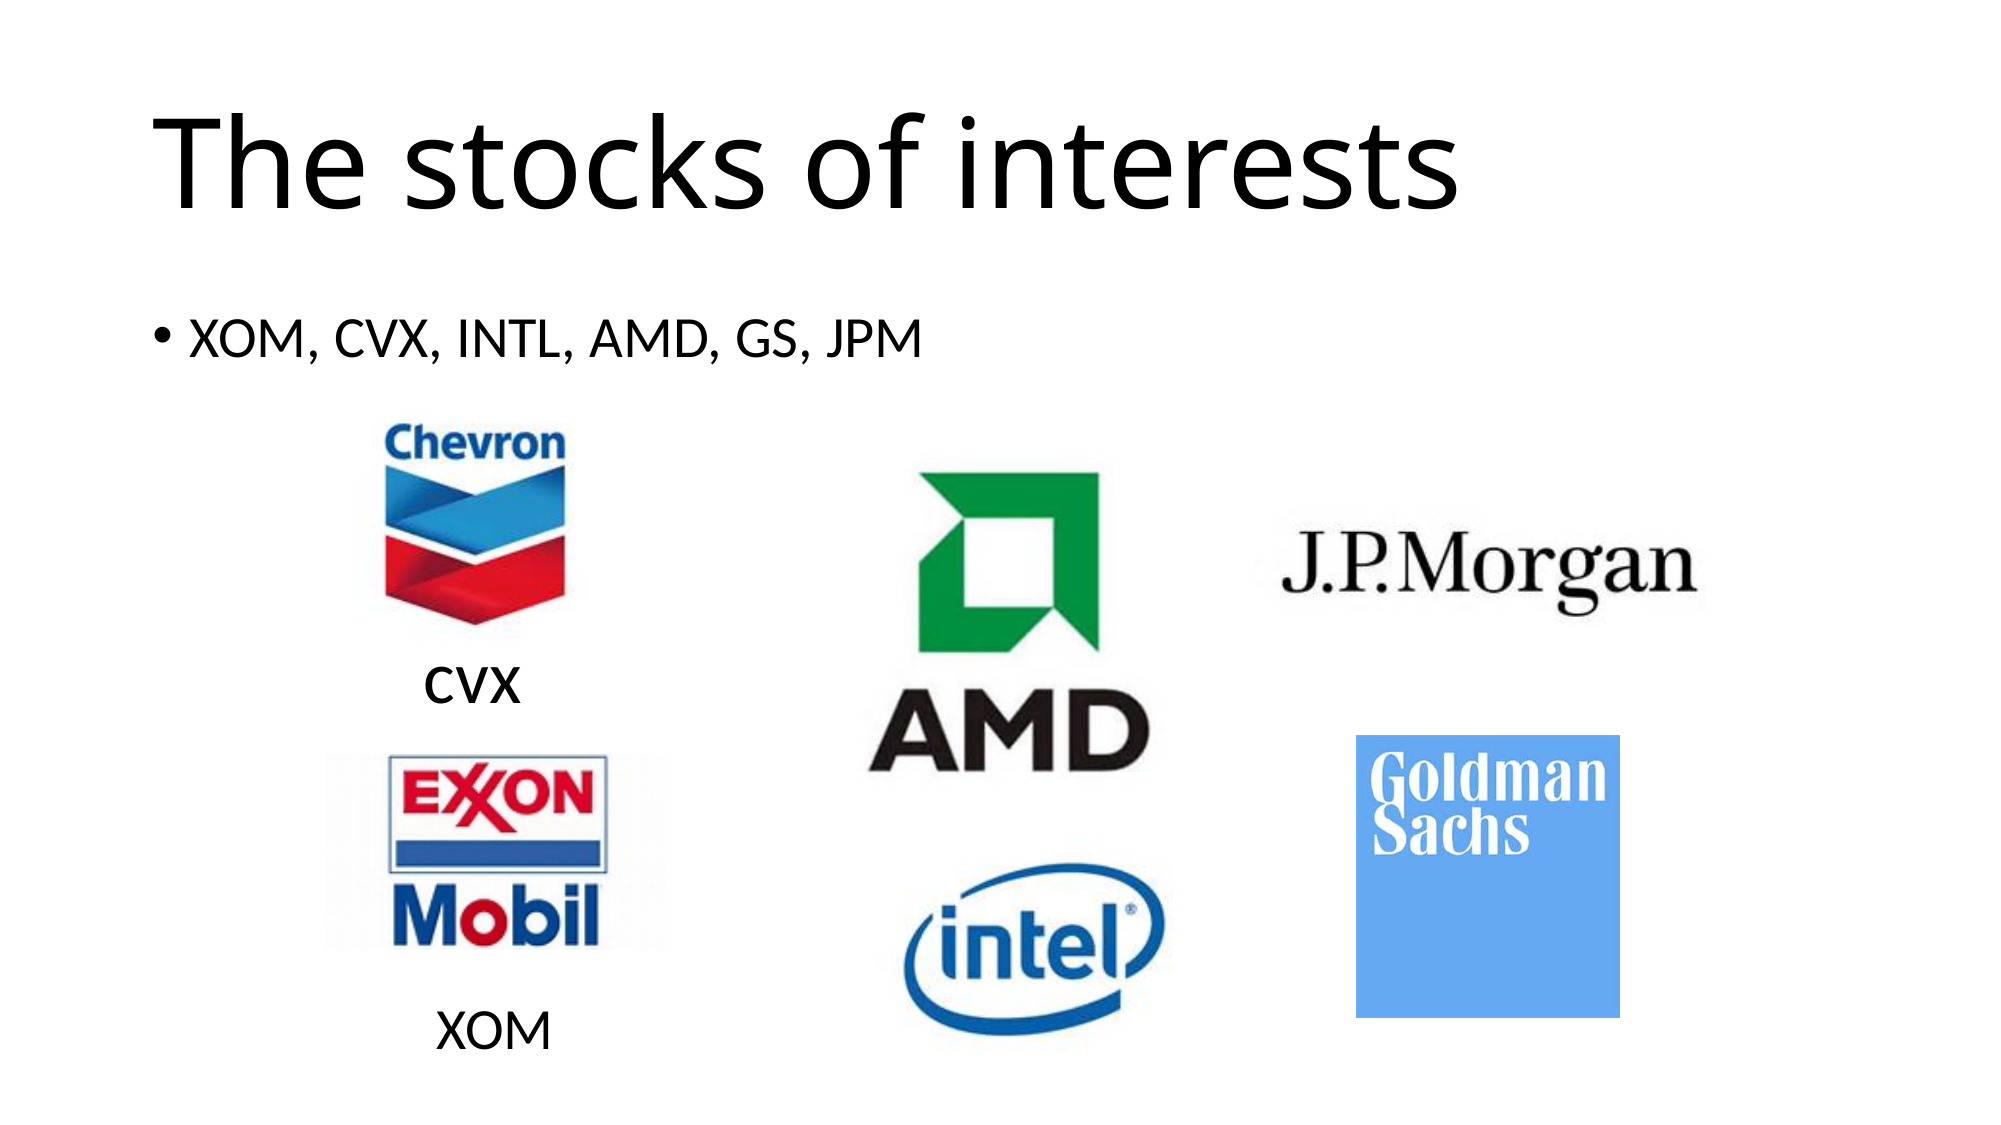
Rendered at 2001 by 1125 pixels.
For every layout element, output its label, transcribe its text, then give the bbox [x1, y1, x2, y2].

picture [326, 753, 665, 950]
picture [305, 397, 644, 652]
text_box XOM [421, 983, 569, 1069]
title The stocks of interests [137, 59, 1863, 278]
picture [1255, 510, 1725, 628]
picture [1356, 735, 1620, 1018]
picture [852, 811, 1216, 1088]
list XOM, CVX, INTL, AMD, GS, JPM [137, 299, 1863, 1014]
text_box cvx [409, 652, 581, 726]
picture [852, 458, 1165, 785]
